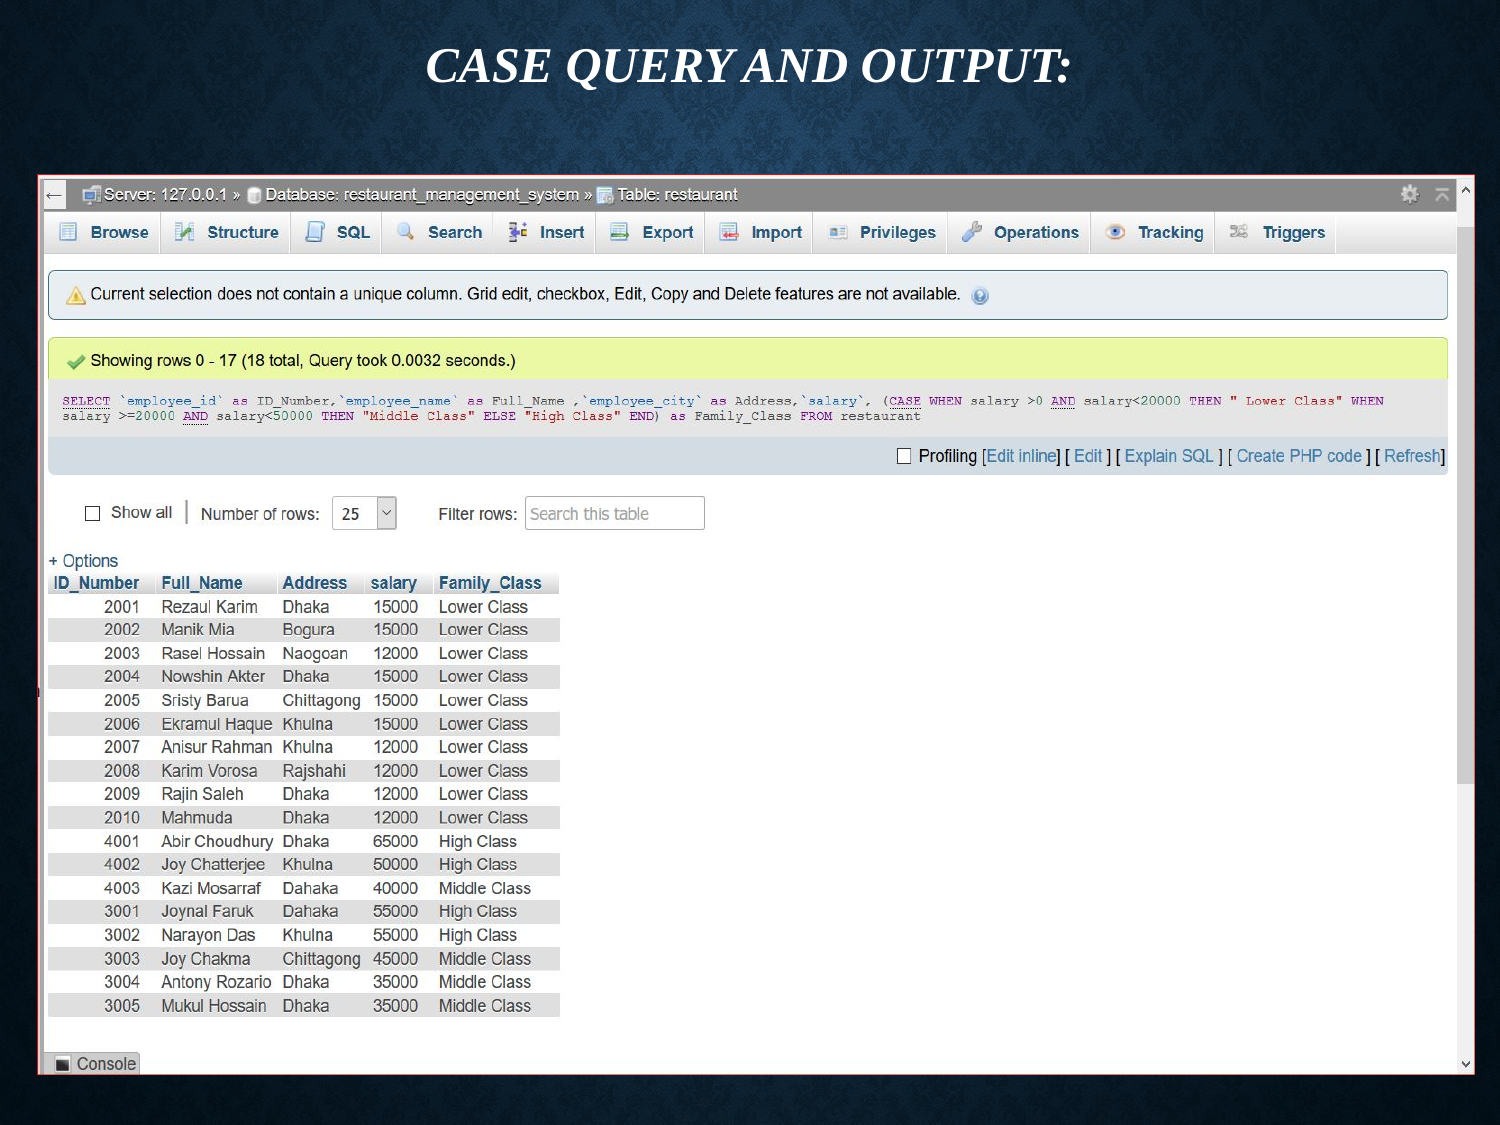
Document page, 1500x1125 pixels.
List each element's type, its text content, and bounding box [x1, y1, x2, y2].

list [37, 174, 1476, 1076]
title Case Query and Output: [112, 0, 1387, 173]
